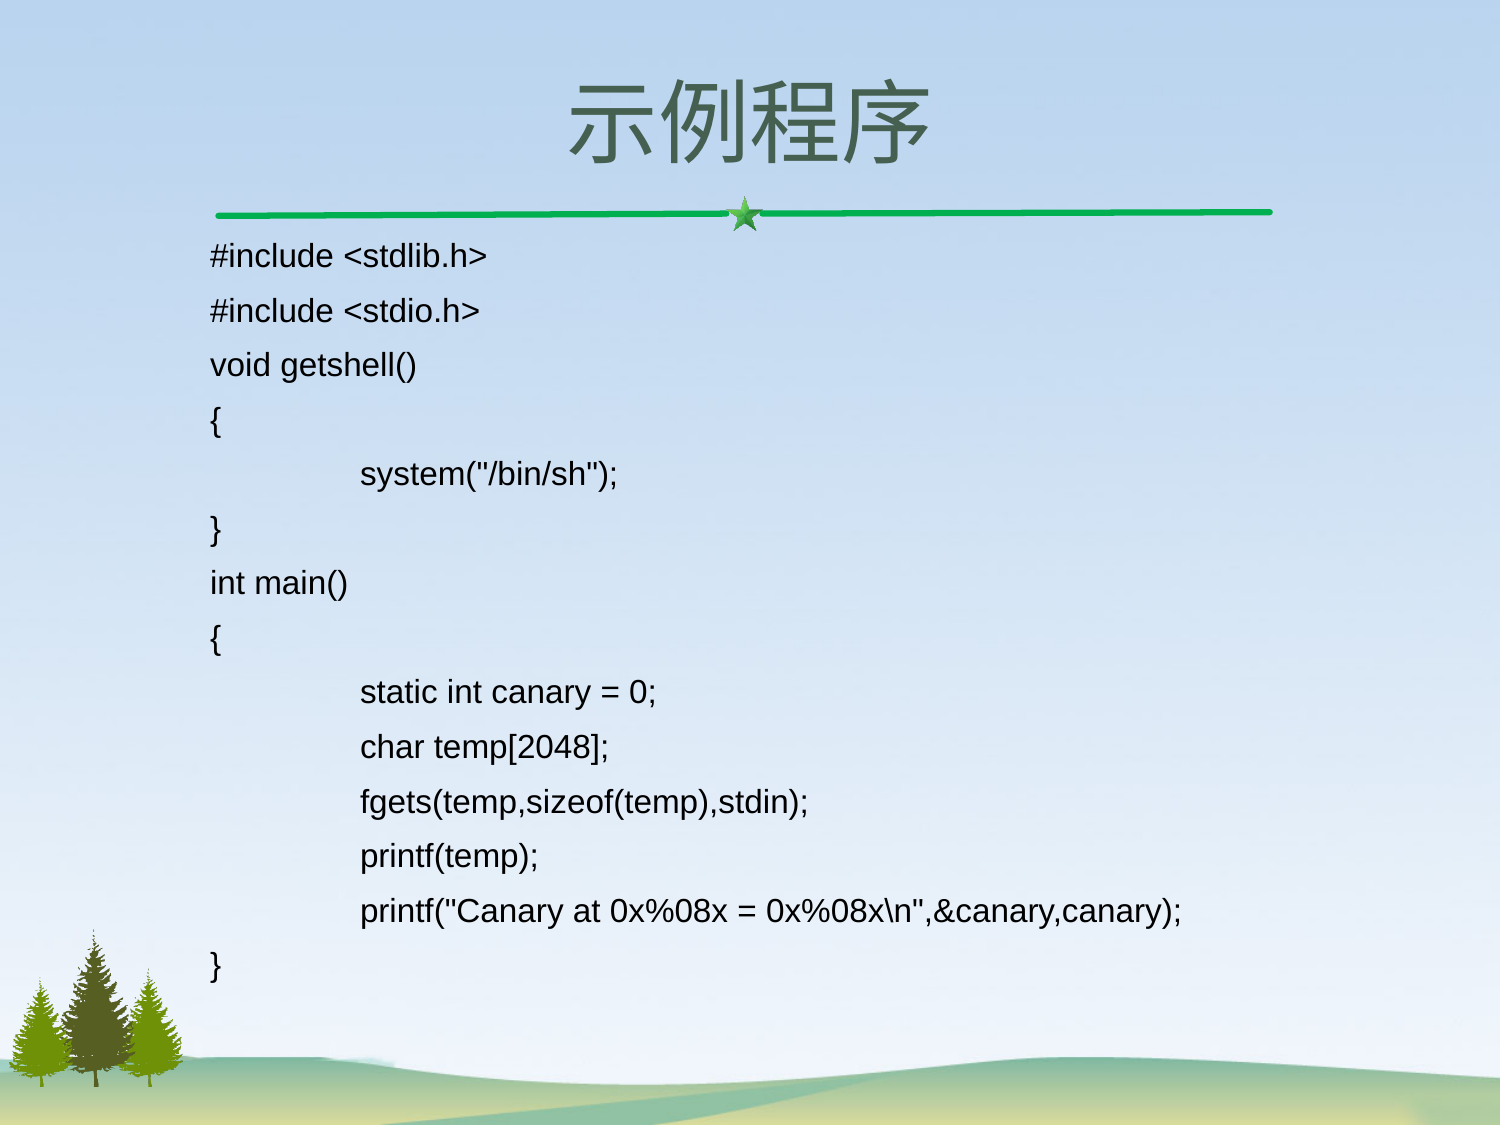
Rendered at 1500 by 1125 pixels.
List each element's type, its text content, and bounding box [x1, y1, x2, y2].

title 示例程序 [75, 30, 1425, 209]
picture [0, 0, 1500, 1125]
slide_number [1074, 1024, 1425, 1103]
list #include <stdlib.h> #include <stdio.h> void getshell() { system("/bin/sh"); } int main() { static int canary = 0; char temp[2048]; fgets(temp,sizeof(temp),stdin); printf(temp); printf("Canary at 0x%08x = 0x%08x\n",&canary,canary); } [195, 218, 1280, 1103]
